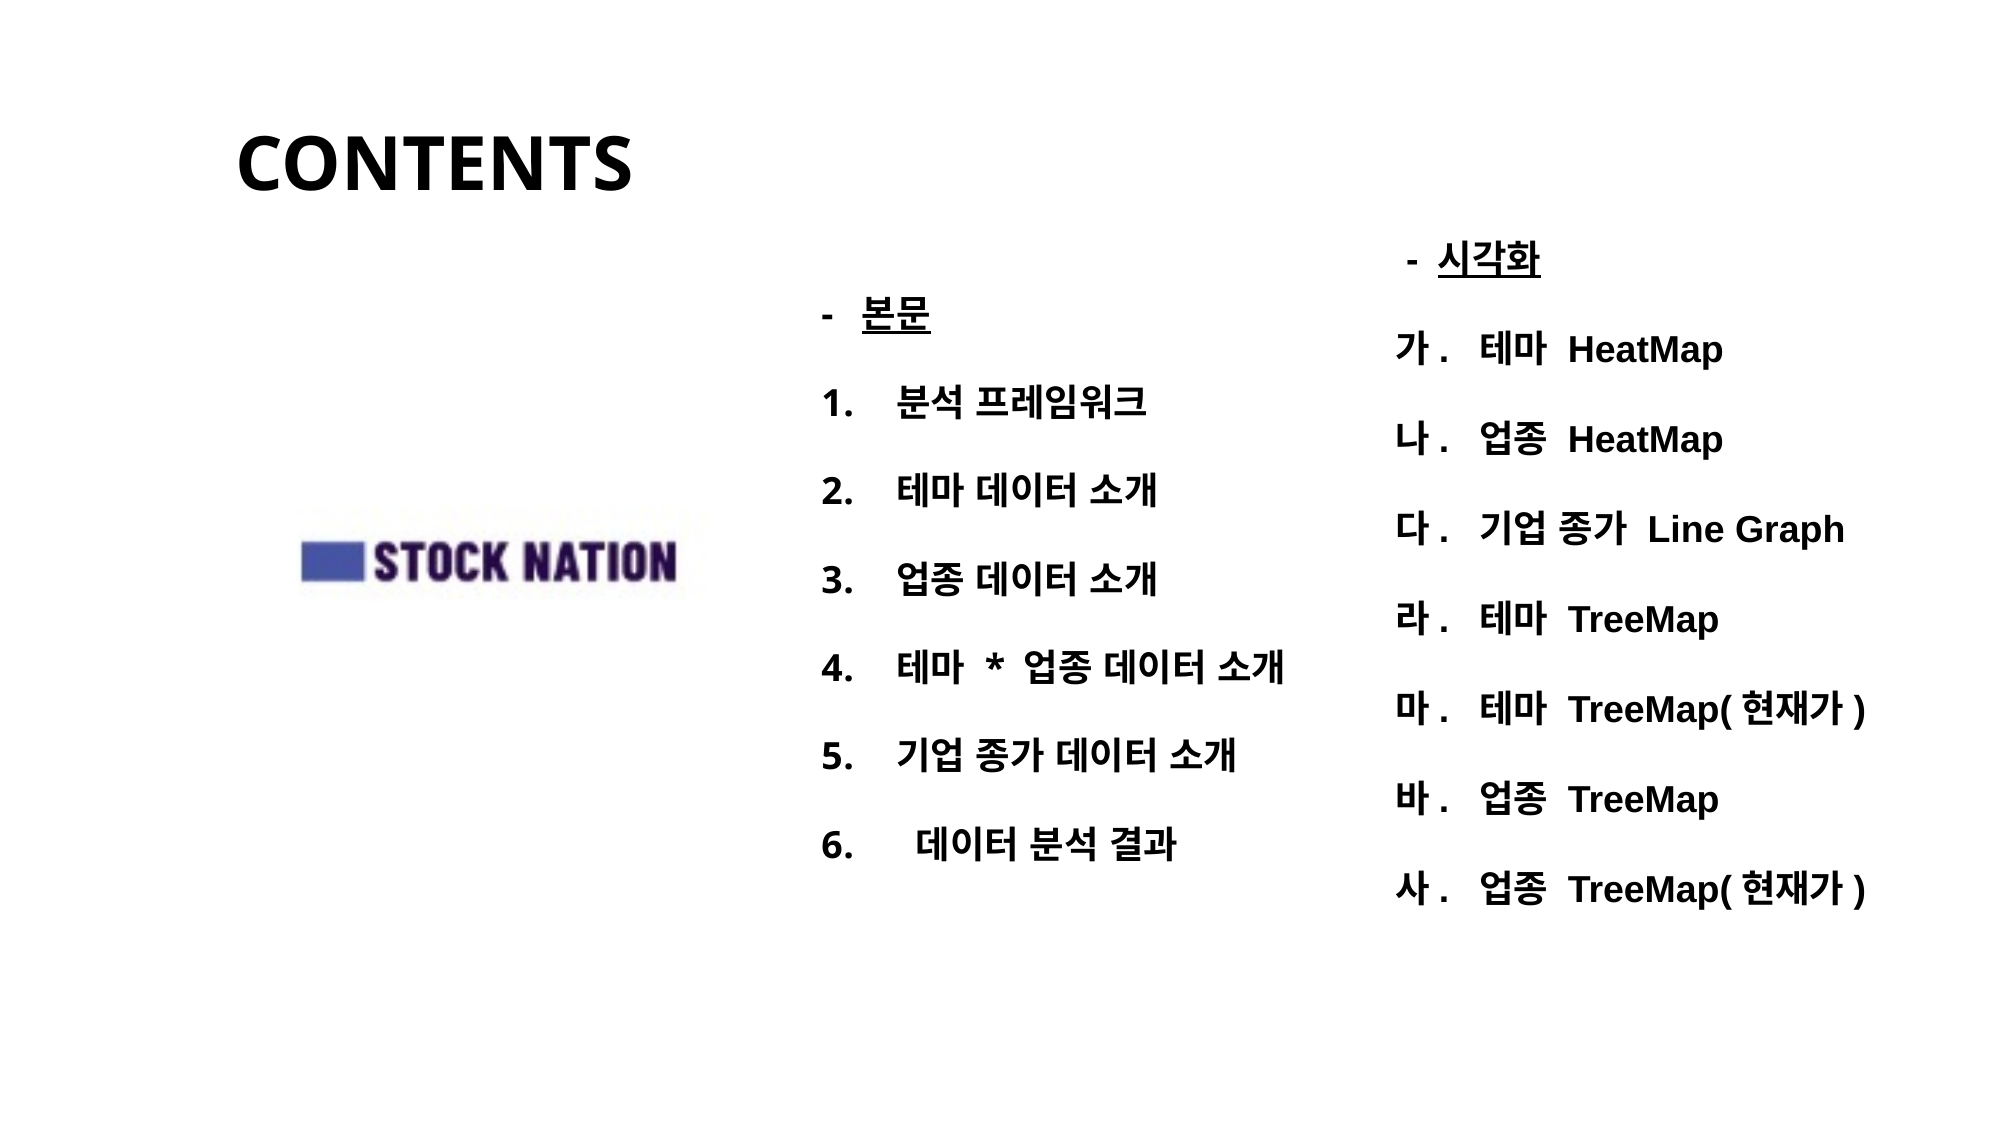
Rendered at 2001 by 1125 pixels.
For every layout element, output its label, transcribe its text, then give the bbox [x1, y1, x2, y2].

picture [209, 402, 770, 719]
subtitle - 본문 분석 프레임워크 테마 데이터 소개 업종 데이터 소개 테마 * 업종 데이터 소개 기업 종가 데이터 소개 데이터 분석 결과 [806, 260, 1322, 908]
text_box - 시각화 가. 테마 HeatMap 나. 업종 HeatMap 다. 기업 종가 Line Graph 라. 테마 TreeMap 마. 테마 TreeMap(현재가) 바. 업종 TreeMap 사. 업종 TreeMap(현재가) [1380, 227, 1897, 963]
